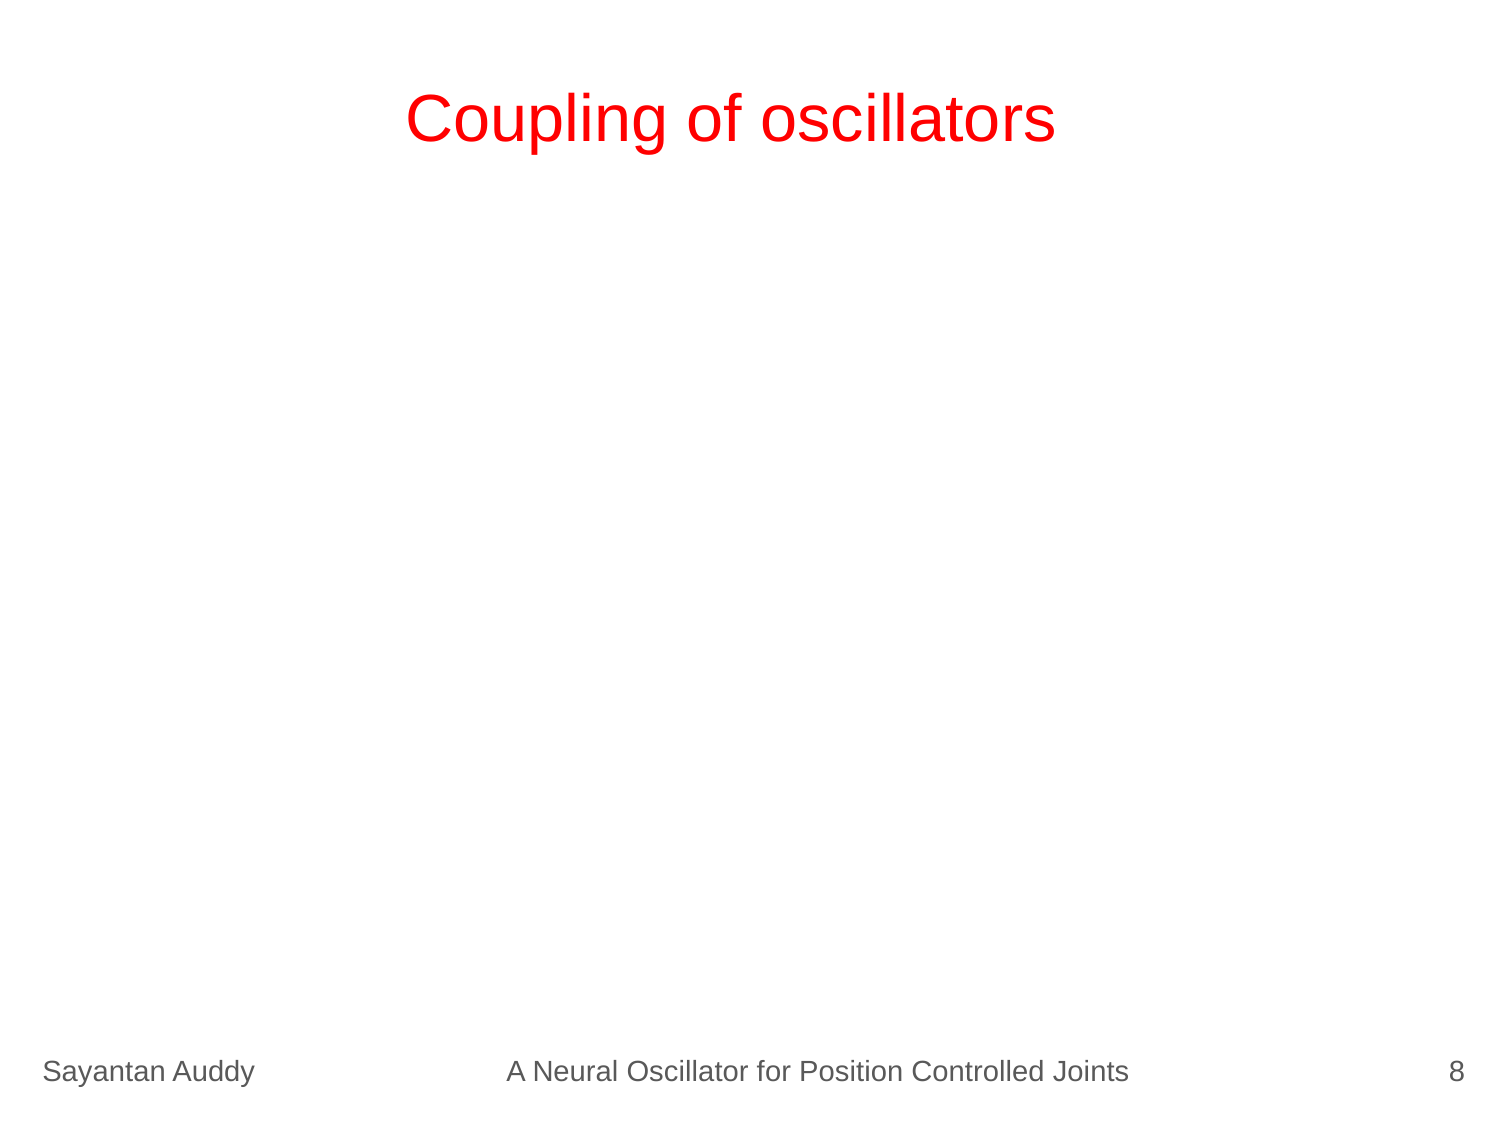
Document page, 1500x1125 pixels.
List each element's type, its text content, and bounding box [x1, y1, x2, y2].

footer A Neural Oscillator for Position Controlled Joints [308, 1031, 1329, 1110]
title Coupling of oscillators [24, 24, 1438, 163]
slide_number 8 [1371, 1031, 1481, 1110]
slide_number Sayantan Auddy [0, 1031, 298, 1110]
